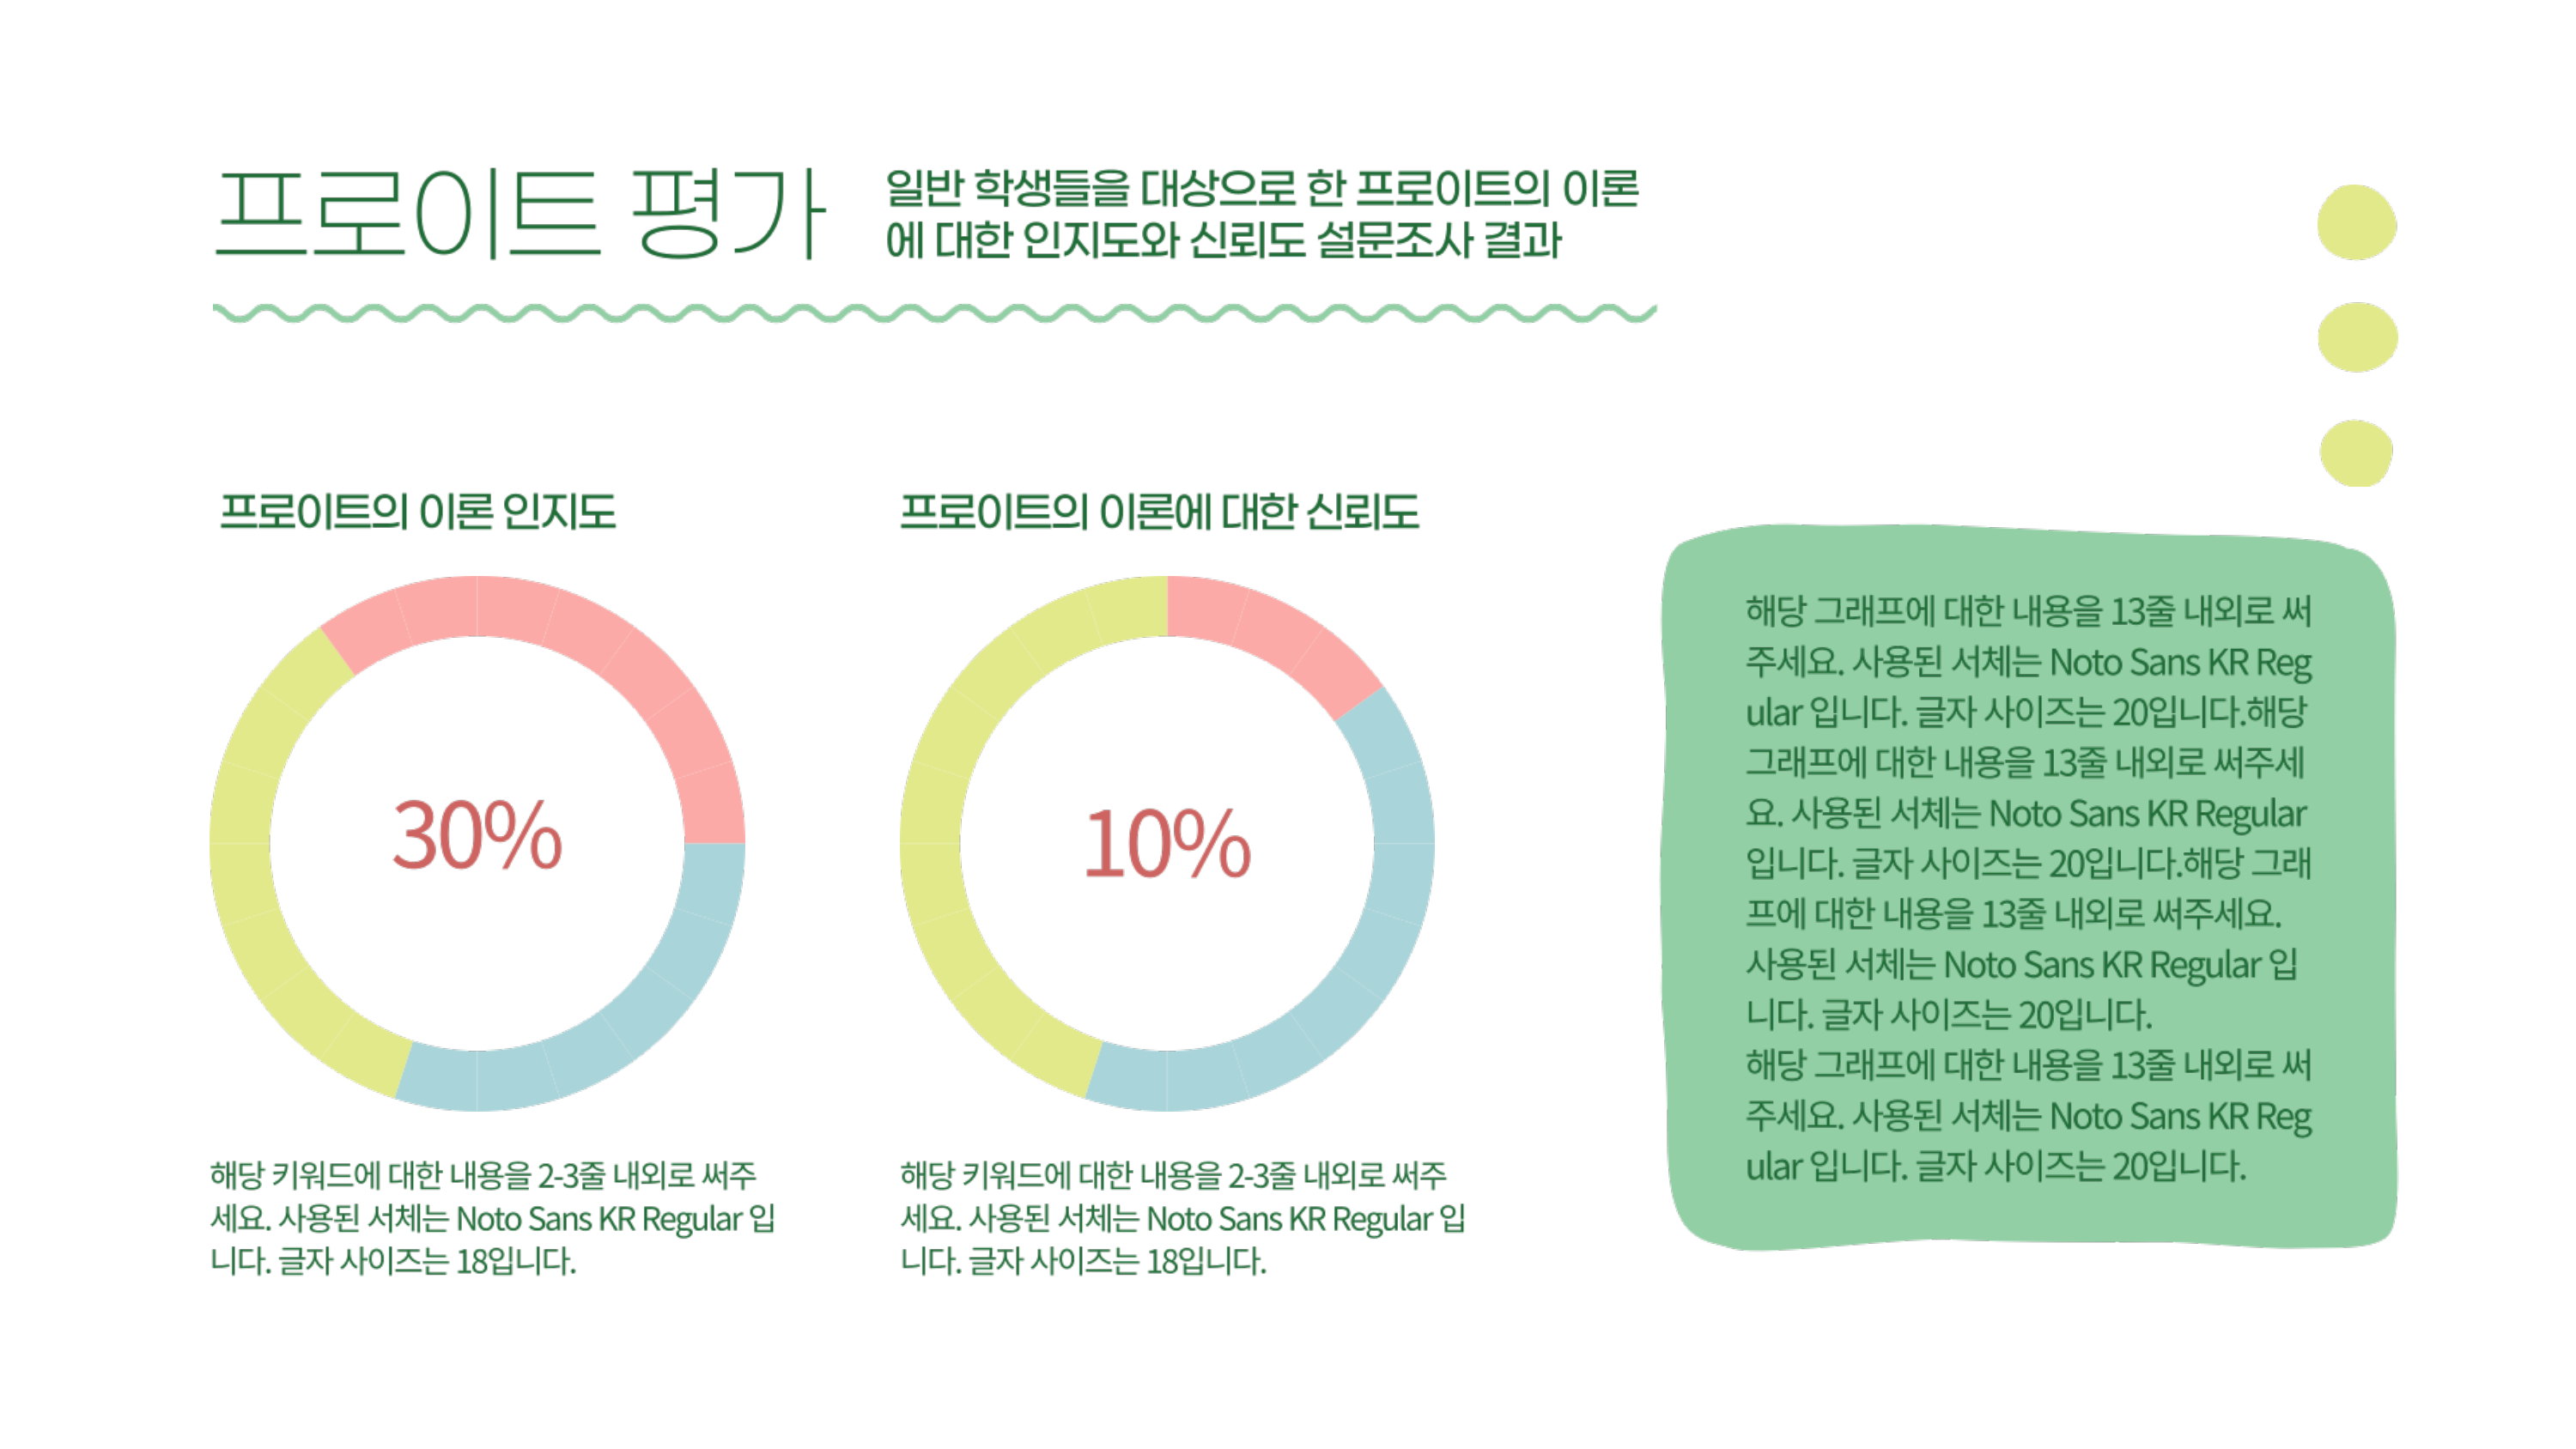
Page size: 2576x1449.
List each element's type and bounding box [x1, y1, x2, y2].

text_box [210, 576, 745, 1112]
picture [887, 466, 1459, 576]
text_box [899, 583, 1435, 1112]
picture [1032, 715, 1347, 994]
picture [206, 465, 656, 576]
picture [343, 706, 657, 985]
picture [1735, 563, 2346, 1226]
text_box [2318, 184, 2398, 487]
picture [200, 1132, 804, 1316]
picture [890, 1132, 1493, 1316]
text_box [1655, 514, 2409, 1268]
text_box [213, 302, 1658, 325]
picture [178, 99, 1678, 376]
